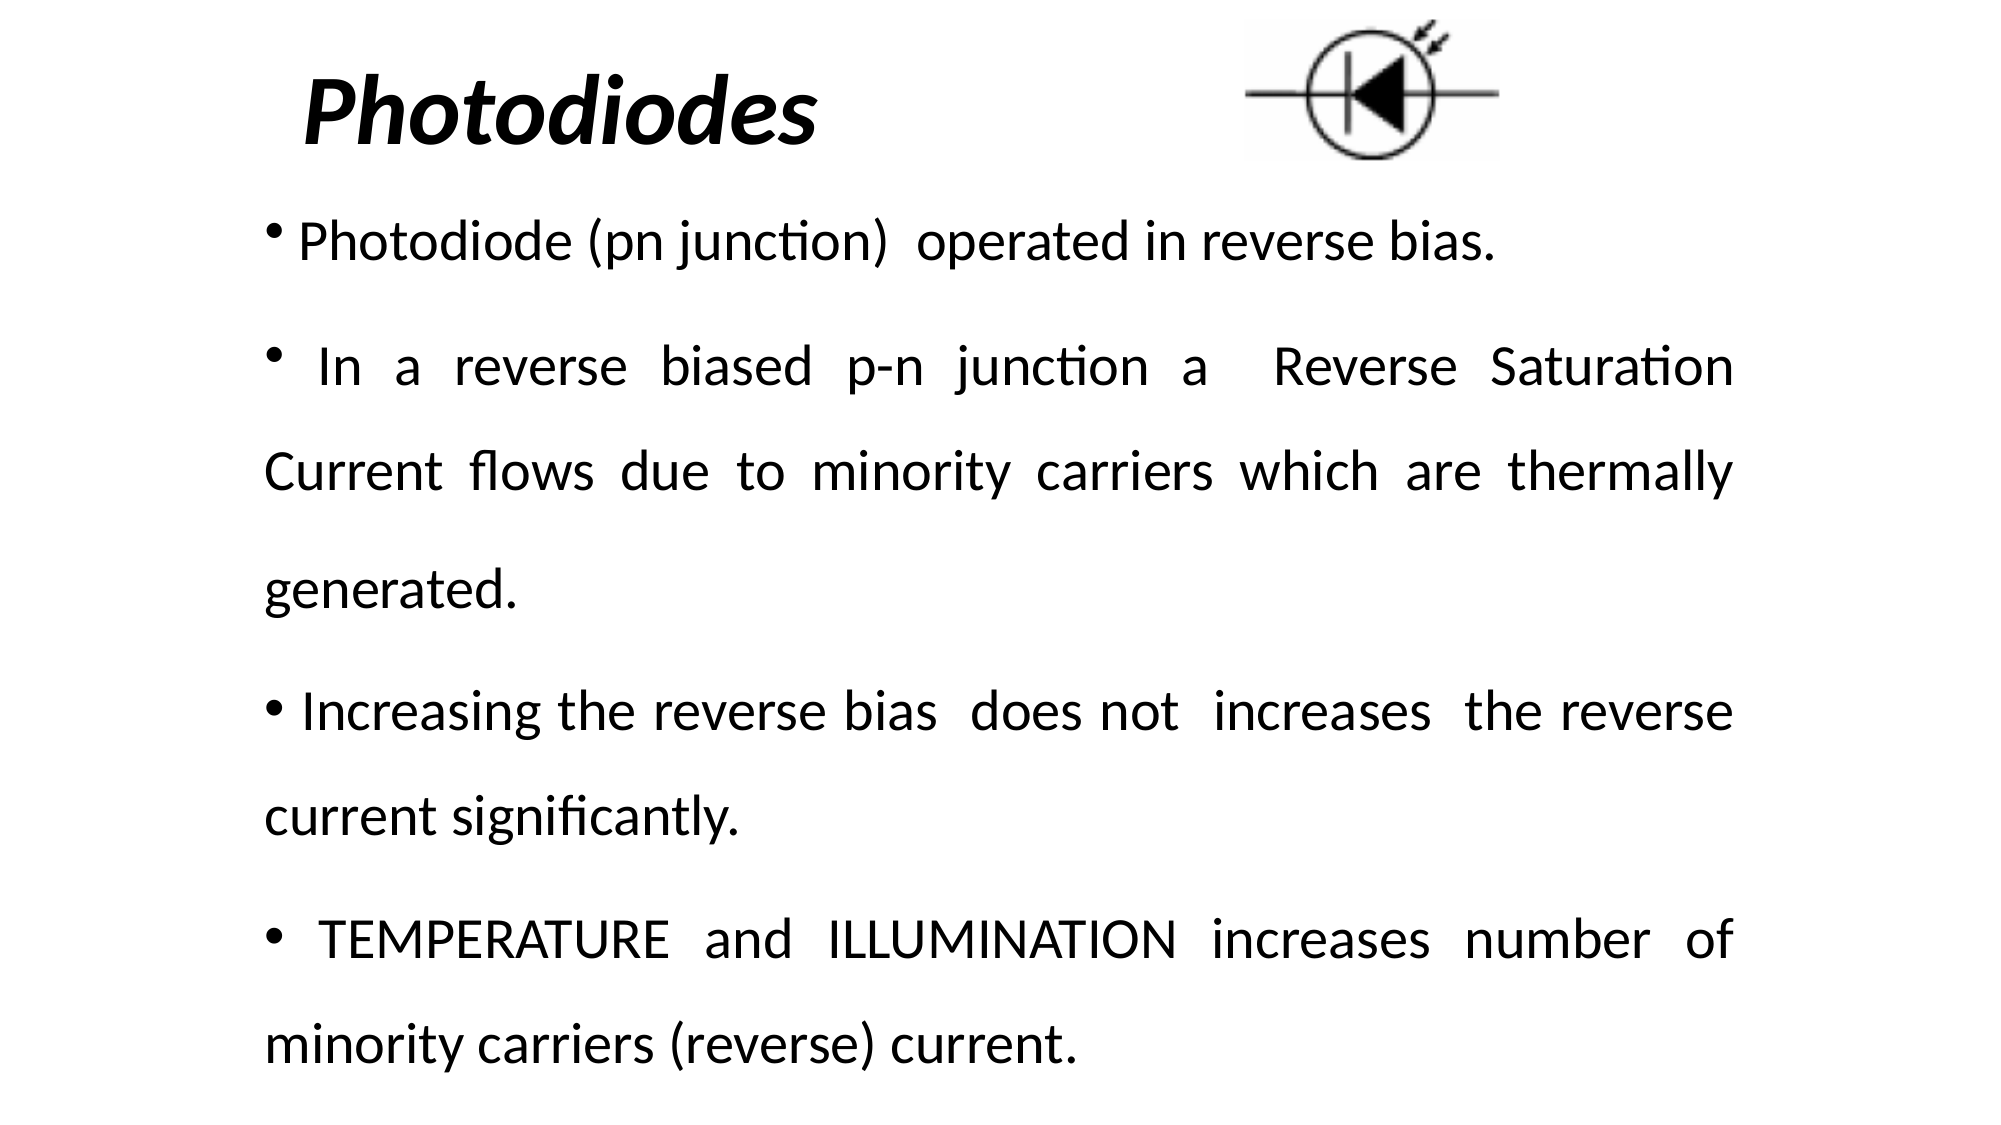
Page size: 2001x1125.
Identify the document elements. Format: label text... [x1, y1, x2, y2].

text_box TEMPERATURE and ILLUMINATION increases number of minority carriers (reverse) current. [249, 858, 1750, 1083]
picture [1212, 0, 1525, 169]
text_box Increasing the reverse bias does not increases the reverse current significantly. [249, 629, 1750, 855]
text_box Photodiodes [287, 37, 1000, 173]
text_box In a reverse biased p-n junction a Reverse Saturation Current flows due to minority carriers which are thermally generated. [249, 284, 1750, 629]
text_box Photodiode (pn junction) operated in reverse bias. [249, 160, 1750, 280]
